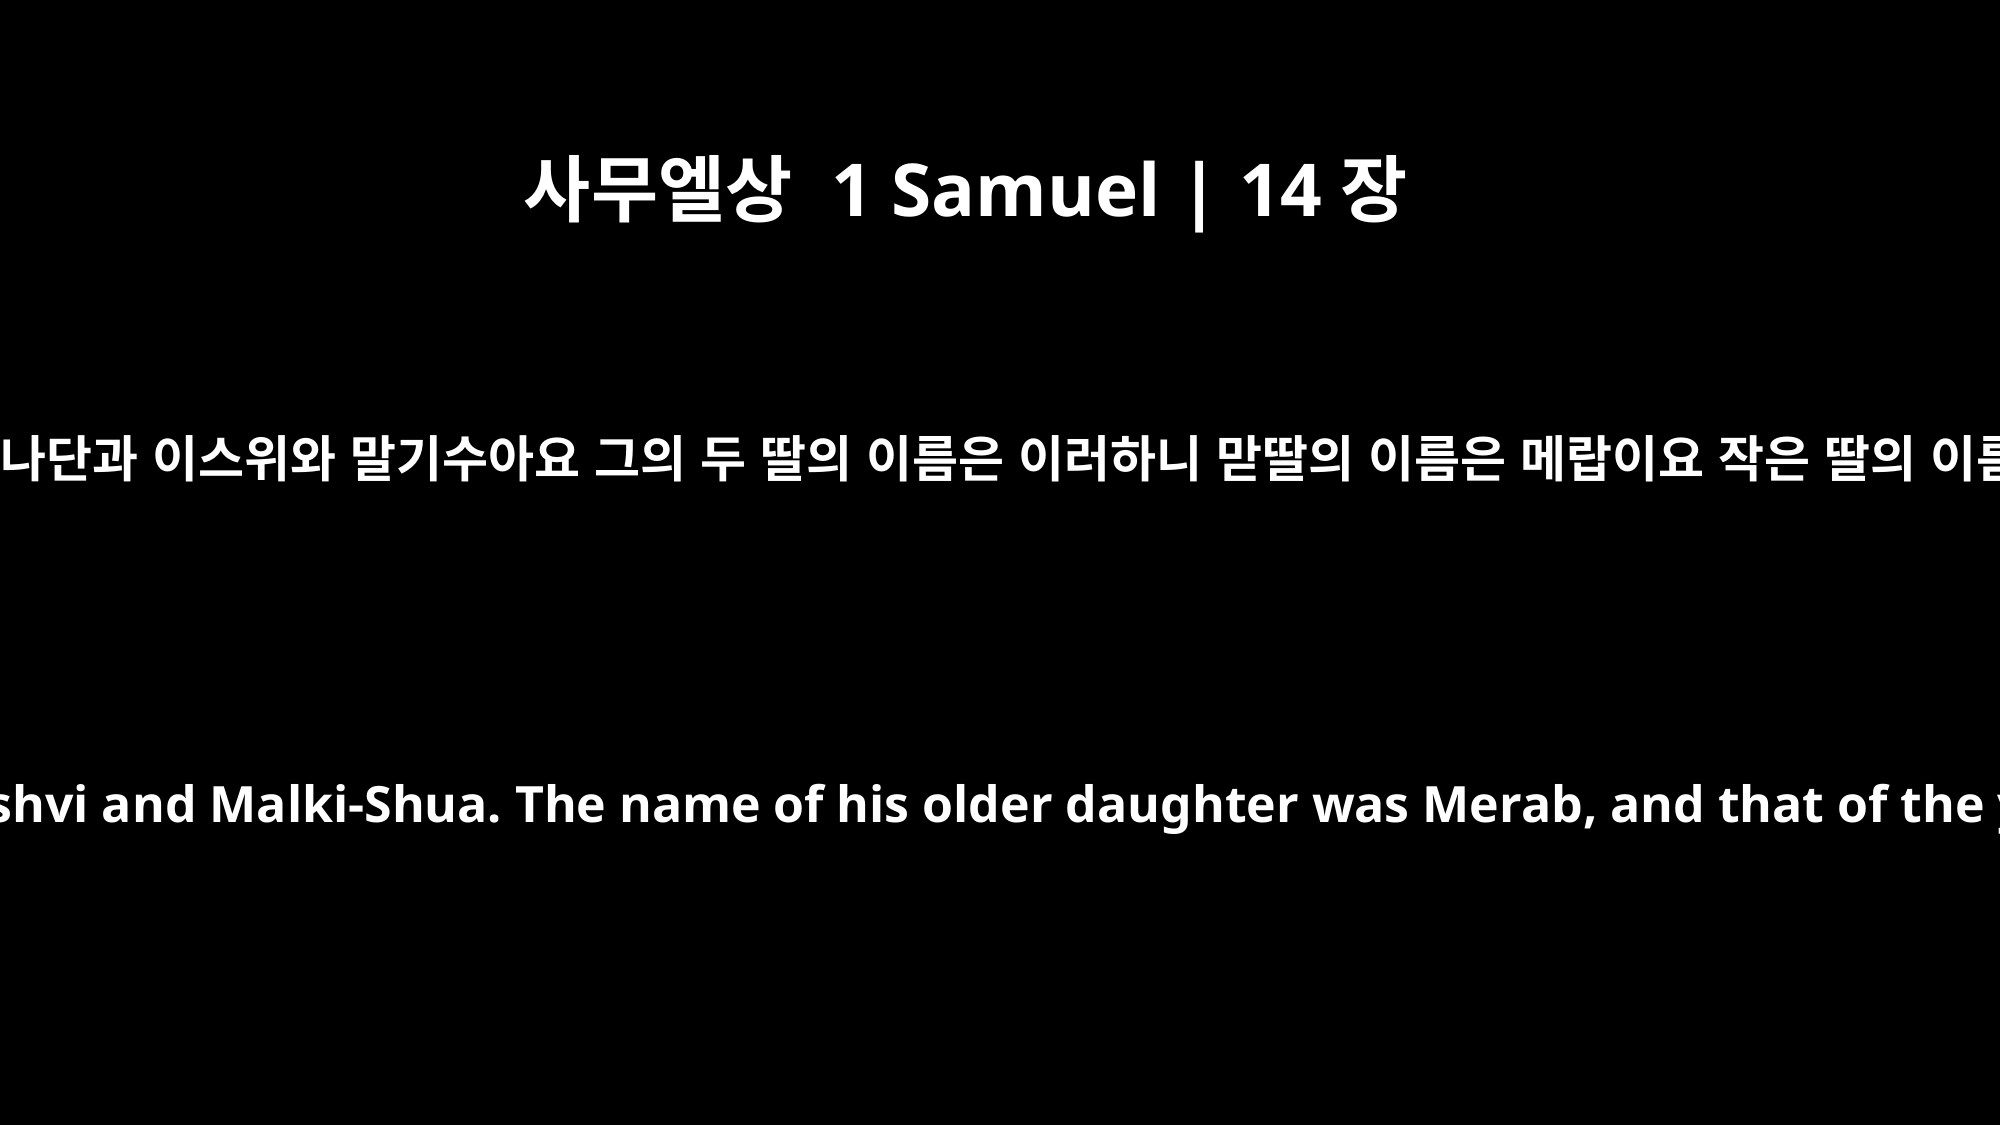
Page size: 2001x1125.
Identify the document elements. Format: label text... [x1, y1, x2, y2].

text_box Saul's sons were Jonathan, Ishvi and Malki-Shua. The name of his older daughter was Merab, and that of the younger was Michal. [0, 764, 2000, 840]
text_box 사무엘상 1 Samuel | 14장 [509, 136, 1423, 239]
text_box 49 사울의 아들은 요나단과 이스위와 말기수아요 그의 두 딸의 이름은 이러하니 맏딸의 이름은 메랍이요 작은 딸의 이름은 미갈이며 [0, 359, 2000, 495]
